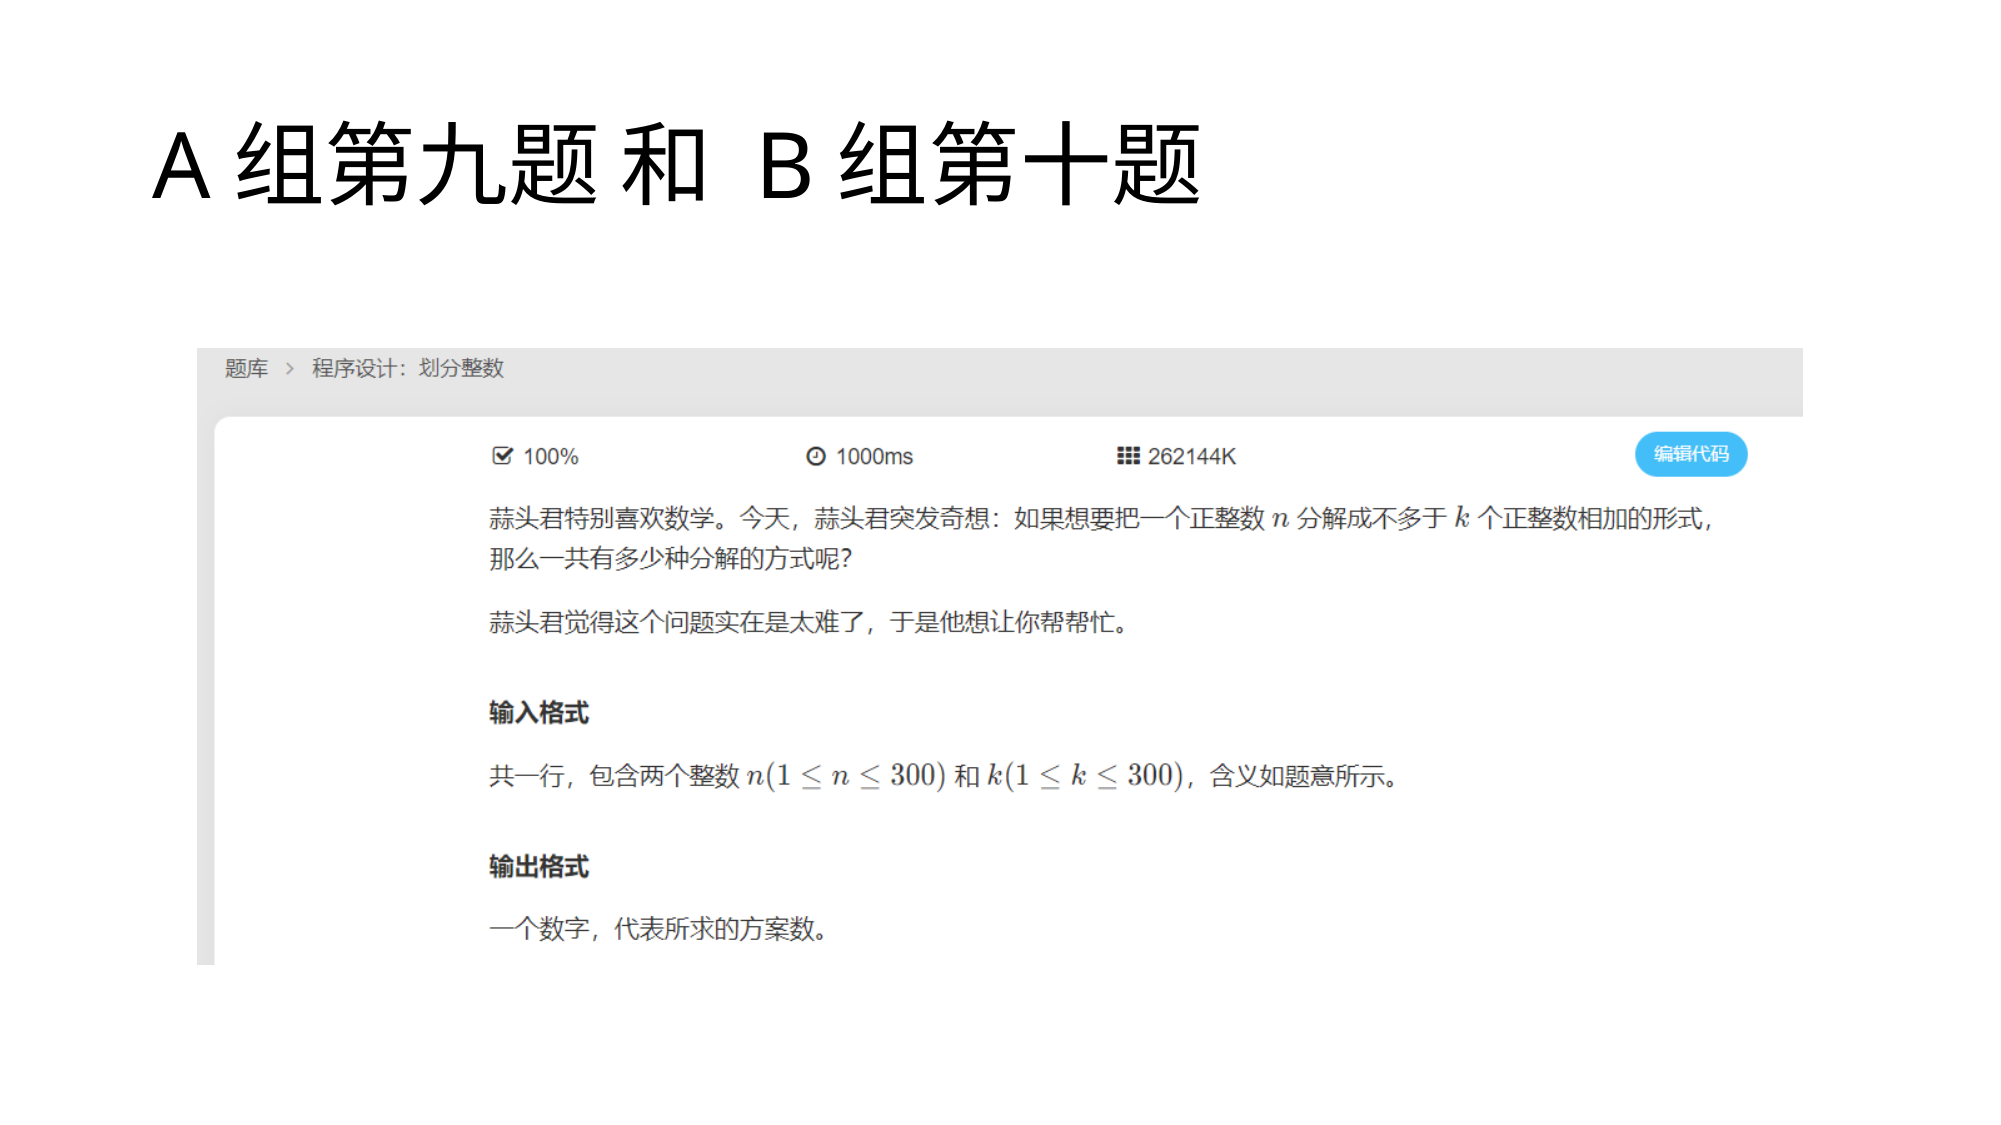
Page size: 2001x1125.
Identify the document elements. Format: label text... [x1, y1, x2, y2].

title A组第九题 和 B组第十题 [137, 59, 1863, 278]
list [197, 348, 1803, 965]
